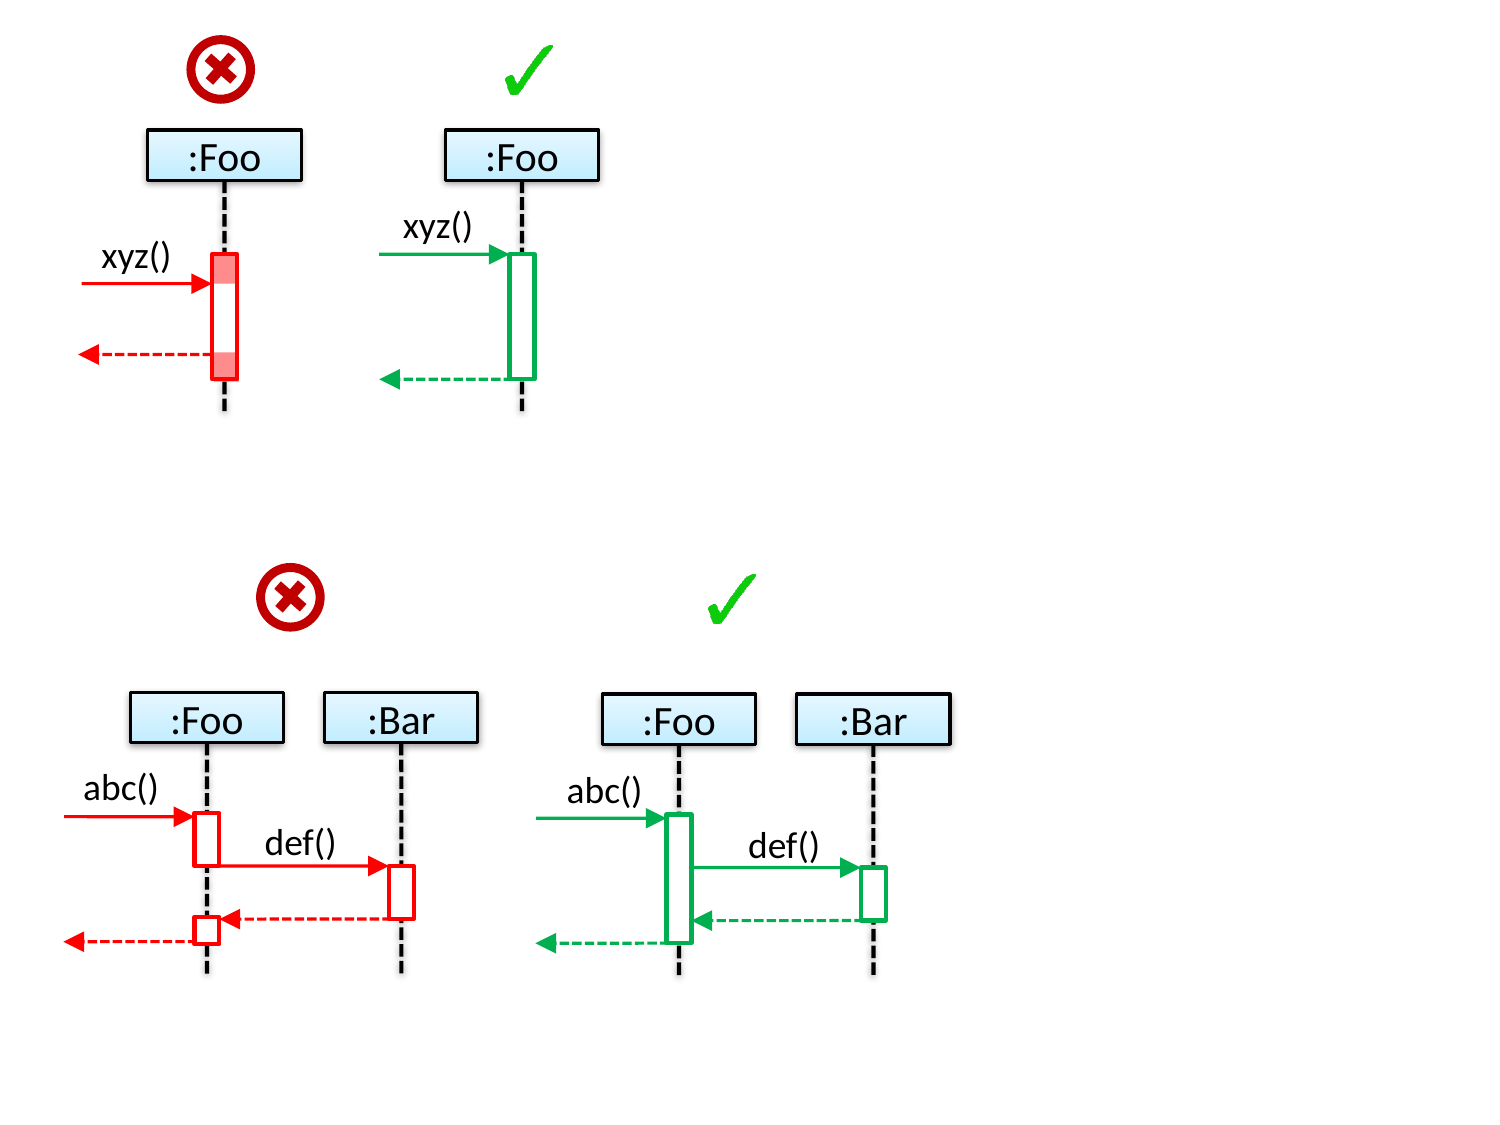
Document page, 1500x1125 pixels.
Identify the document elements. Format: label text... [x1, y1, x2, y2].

text_box [871, 828, 876, 841]
text_box :Foo [445, 129, 599, 181]
text_box [519, 214, 525, 227]
text_box [204, 946, 210, 957]
text_box abc() [551, 758, 683, 819]
text_box [871, 945, 876, 959]
text_box [204, 877, 210, 890]
text_box xyz() [388, 194, 519, 254]
text_box def() [733, 813, 864, 874]
text_box [399, 843, 404, 857]
text_box [204, 893, 210, 907]
text_box :Bar [796, 693, 951, 745]
picture [708, 574, 756, 625]
text_box abc() [68, 755, 199, 816]
text_box [210, 252, 239, 286]
text_box :Foo [602, 693, 756, 745]
text_box [676, 945, 682, 959]
text_box [204, 960, 210, 974]
text_box [192, 915, 221, 946]
text_box [399, 793, 404, 806]
text_box [535, 932, 562, 954]
text_box [204, 793, 210, 806]
text_box [664, 812, 694, 945]
text_box [871, 811, 876, 825]
text_box [399, 960, 404, 974]
text_box [399, 927, 404, 940]
text_box [871, 761, 876, 774]
text_box [381, 862, 387, 870]
text_box [63, 931, 89, 953]
text_box [212, 350, 241, 384]
text_box [387, 864, 416, 921]
text_box [222, 197, 227, 210]
text_box [691, 910, 718, 931]
text_box [399, 944, 404, 957]
text_box [204, 776, 210, 790]
text_box [222, 398, 227, 412]
text_box [519, 230, 525, 244]
text_box [871, 962, 876, 975]
text_box [645, 819, 664, 829]
text_box [191, 284, 210, 294]
text_box [399, 826, 404, 840]
text_box [399, 809, 404, 823]
text_box [871, 777, 876, 791]
text_box [859, 865, 888, 923]
text_box [519, 197, 525, 210]
text_box [399, 759, 404, 773]
text_box [871, 928, 876, 942]
text_box [222, 214, 227, 227]
text_box [204, 759, 210, 773]
text_box [210, 286, 239, 381]
text_box def() [249, 810, 381, 871]
text_box :Foo [130, 692, 284, 744]
text_box [379, 254, 507, 265]
text_box [219, 908, 246, 930]
picture [505, 45, 553, 96]
text_box [222, 384, 227, 395]
text_box [871, 845, 876, 858]
text_box [368, 871, 379, 877]
text_box xyz() [86, 223, 217, 284]
text_box [507, 252, 537, 381]
text_box :Bar [324, 692, 479, 744]
text_box [871, 794, 876, 808]
text_box [519, 381, 525, 395]
text_box [399, 776, 404, 789]
text_box :Foo [147, 129, 302, 181]
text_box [186, 34, 256, 104]
text_box [519, 398, 525, 412]
text_box [64, 816, 192, 828]
text_box [676, 962, 682, 976]
text_box [222, 230, 227, 244]
text_box [78, 344, 104, 365]
text_box [192, 811, 221, 868]
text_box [255, 562, 325, 632]
text_box [379, 368, 405, 390]
